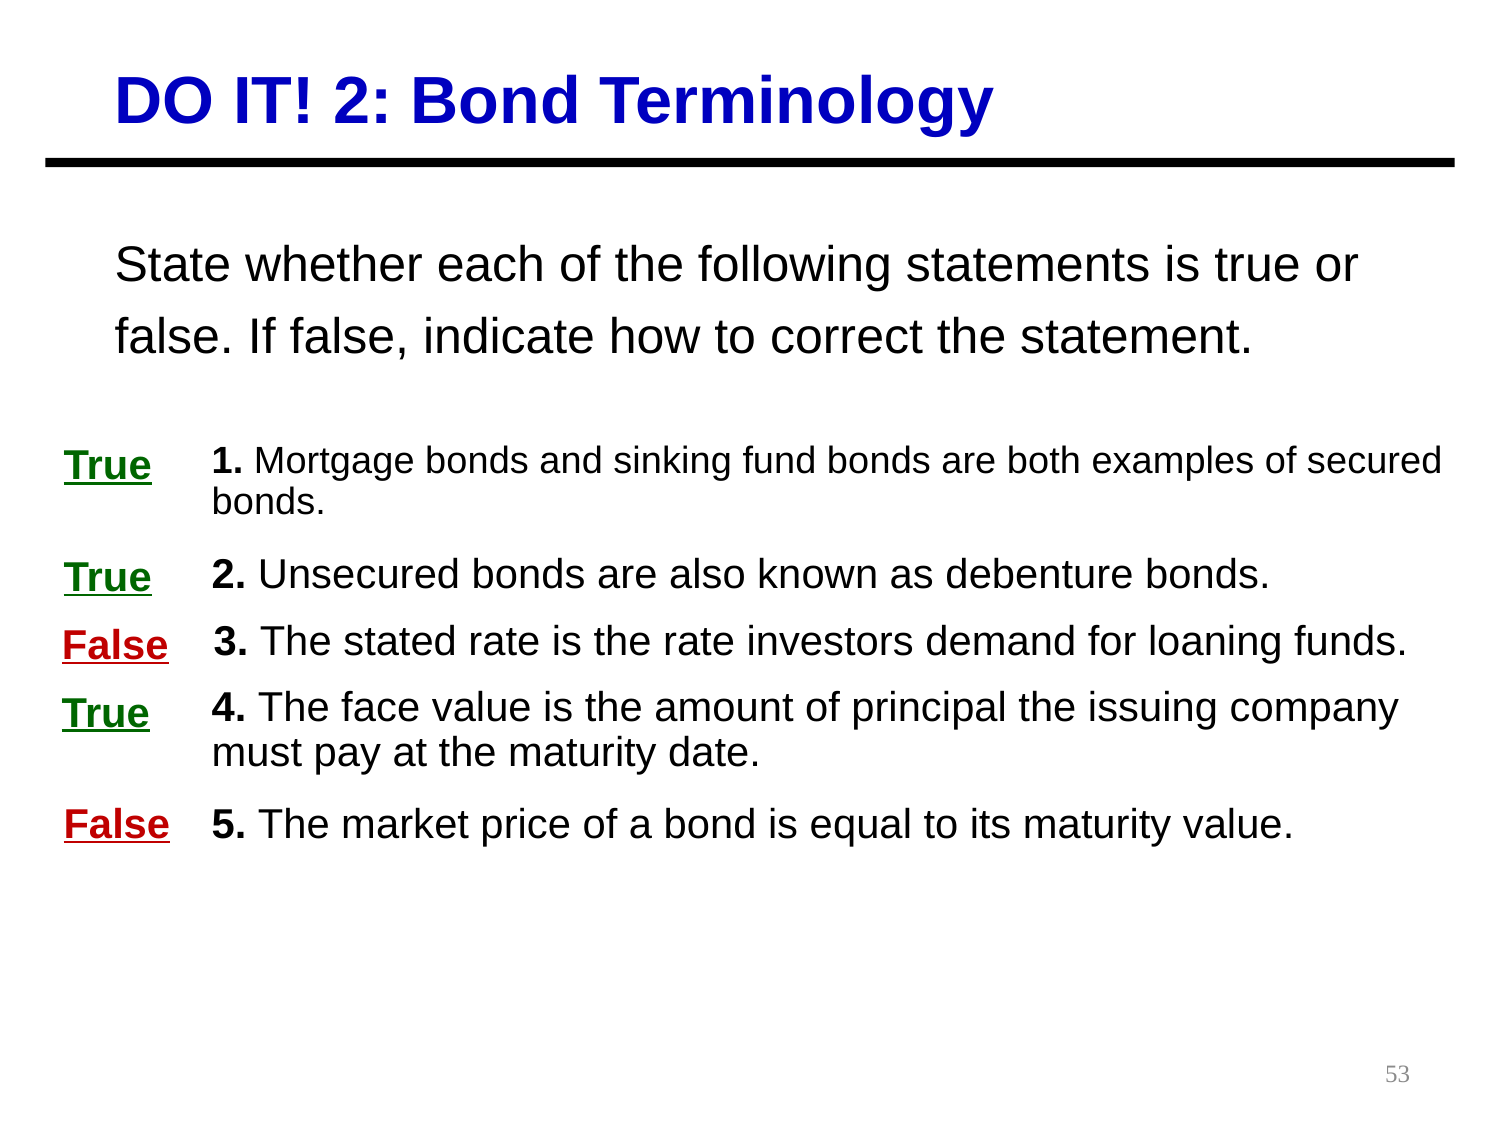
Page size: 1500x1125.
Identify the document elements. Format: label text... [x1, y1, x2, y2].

slide_number 53 [1074, 1042, 1425, 1103]
text_box False [48, 795, 188, 849]
text_box 4. The face value is the amount of principal the issuing company must pay at the maturity date. [196, 677, 1422, 784]
text_box True [48, 547, 183, 602]
text_box 3. The stated rate is the rate investors demand for loaning funds. [198, 612, 1425, 681]
text_box True [48, 436, 172, 503]
text_box 1. Mortgage bonds and sinking fund bonds are both examples of secured bonds. [196, 433, 1464, 532]
text_box 5. The market price of a bond is equal to its maturity value. [196, 795, 1325, 870]
text_box True [46, 683, 177, 738]
text_box State whether each of the following statements is true or false. If false, indicate how to correct the statement. [99, 212, 1450, 372]
text_box False [46, 616, 194, 682]
text_box DO IT! 2: Bond Terminology [99, 49, 1450, 141]
text_box 2. Unsecured bonds are also known as debenture bonds. [196, 544, 1300, 599]
